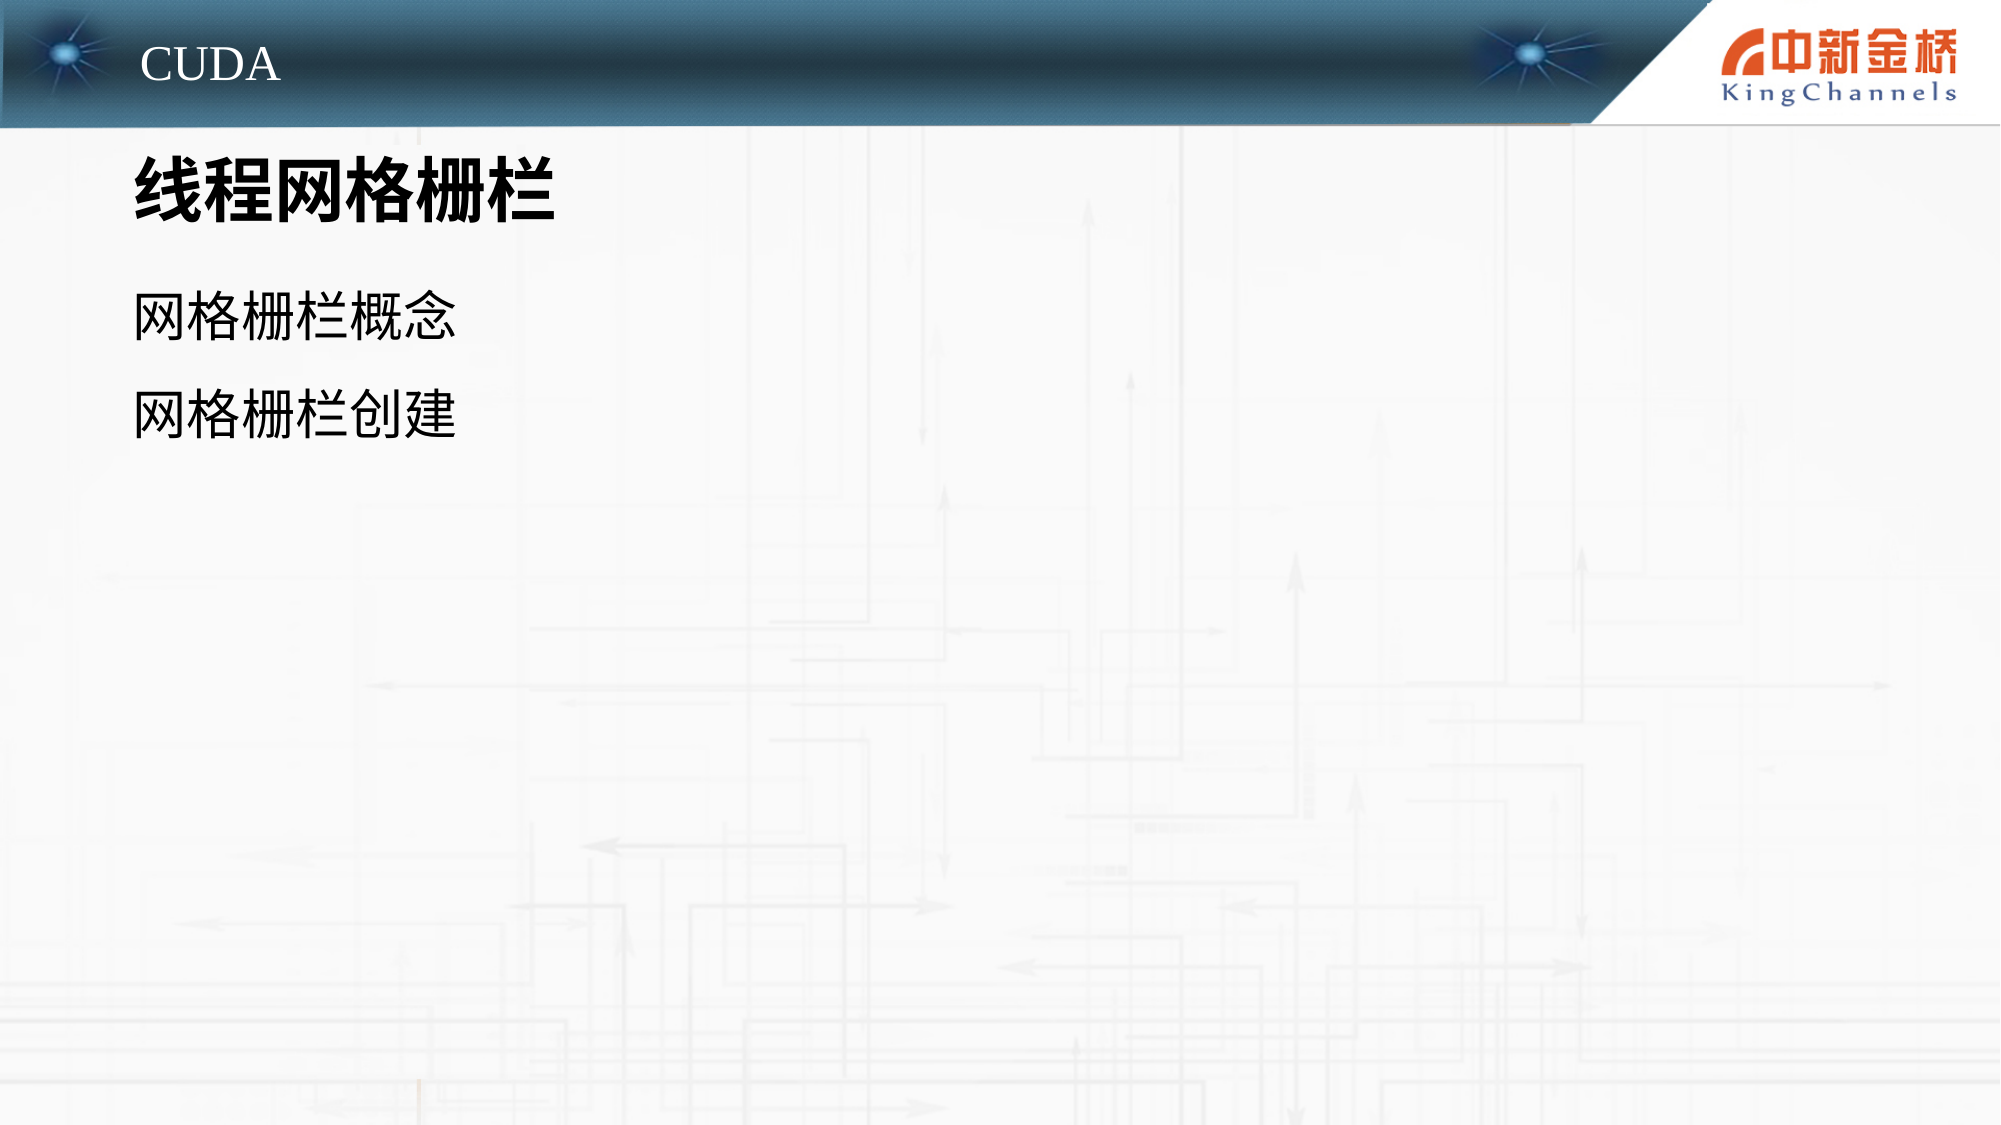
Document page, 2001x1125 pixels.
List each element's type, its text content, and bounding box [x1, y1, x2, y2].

picture [0, 0, 2001, 1125]
text_box 线程网格栅栏 [117, 138, 1898, 238]
text_box 网格栅栏概念 网格栅栏创建 [117, 242, 1898, 453]
